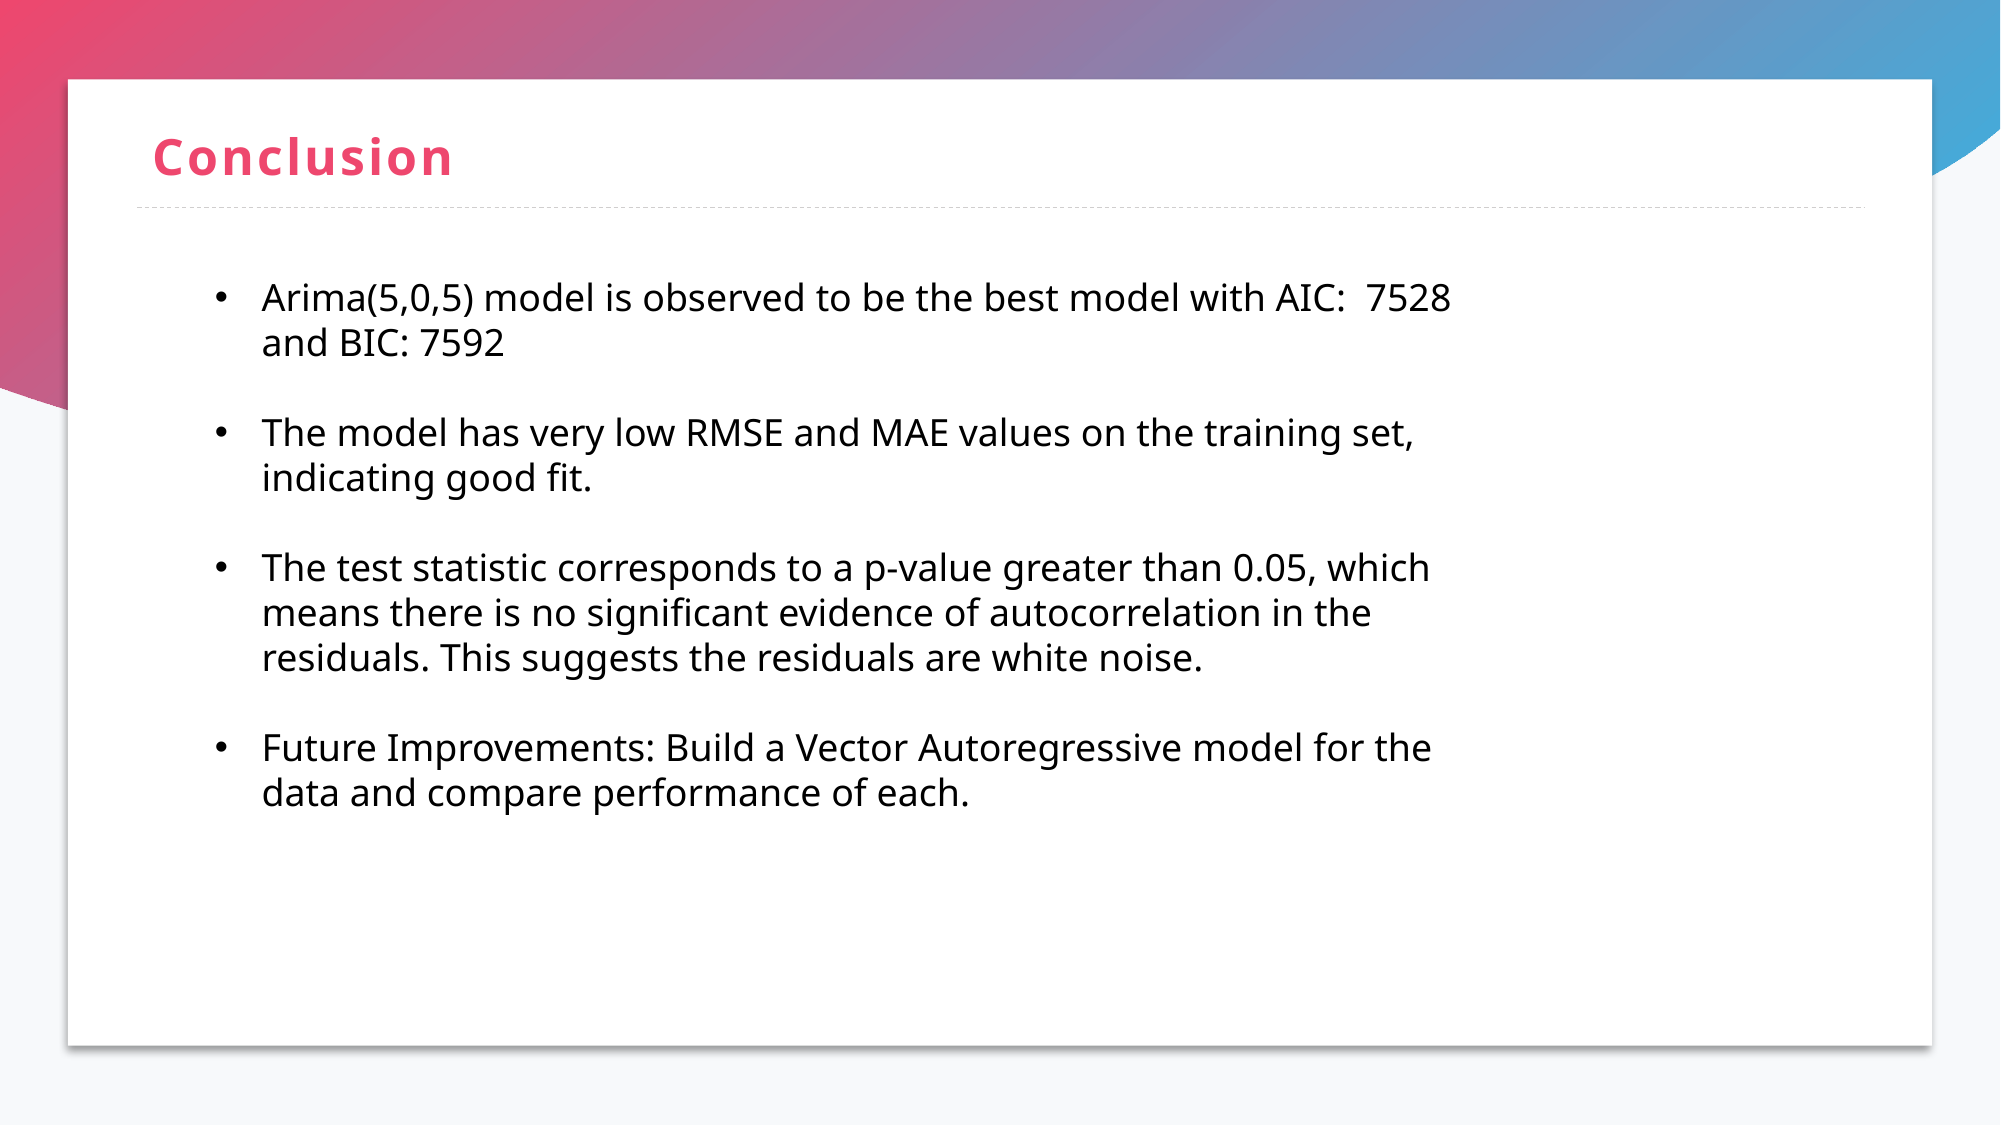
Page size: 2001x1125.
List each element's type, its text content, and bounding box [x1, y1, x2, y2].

text_box Arima(5,0,5) model is observed to be the best model with AIC: 7528 and BIC: 7592 The model has very low RMSE and MAE values on the training set, indicating good fit. The test statistic corresponds to a p-value greater than 0.05, which means there is no significant evidence of autocorrelation in the residuals. This suggests the residuals are white noise. Future Improvements: Build a Vector Autoregressive model for the data and compare performance of each. [200, 266, 1530, 867]
title Conclusion [137, 111, 1863, 208]
